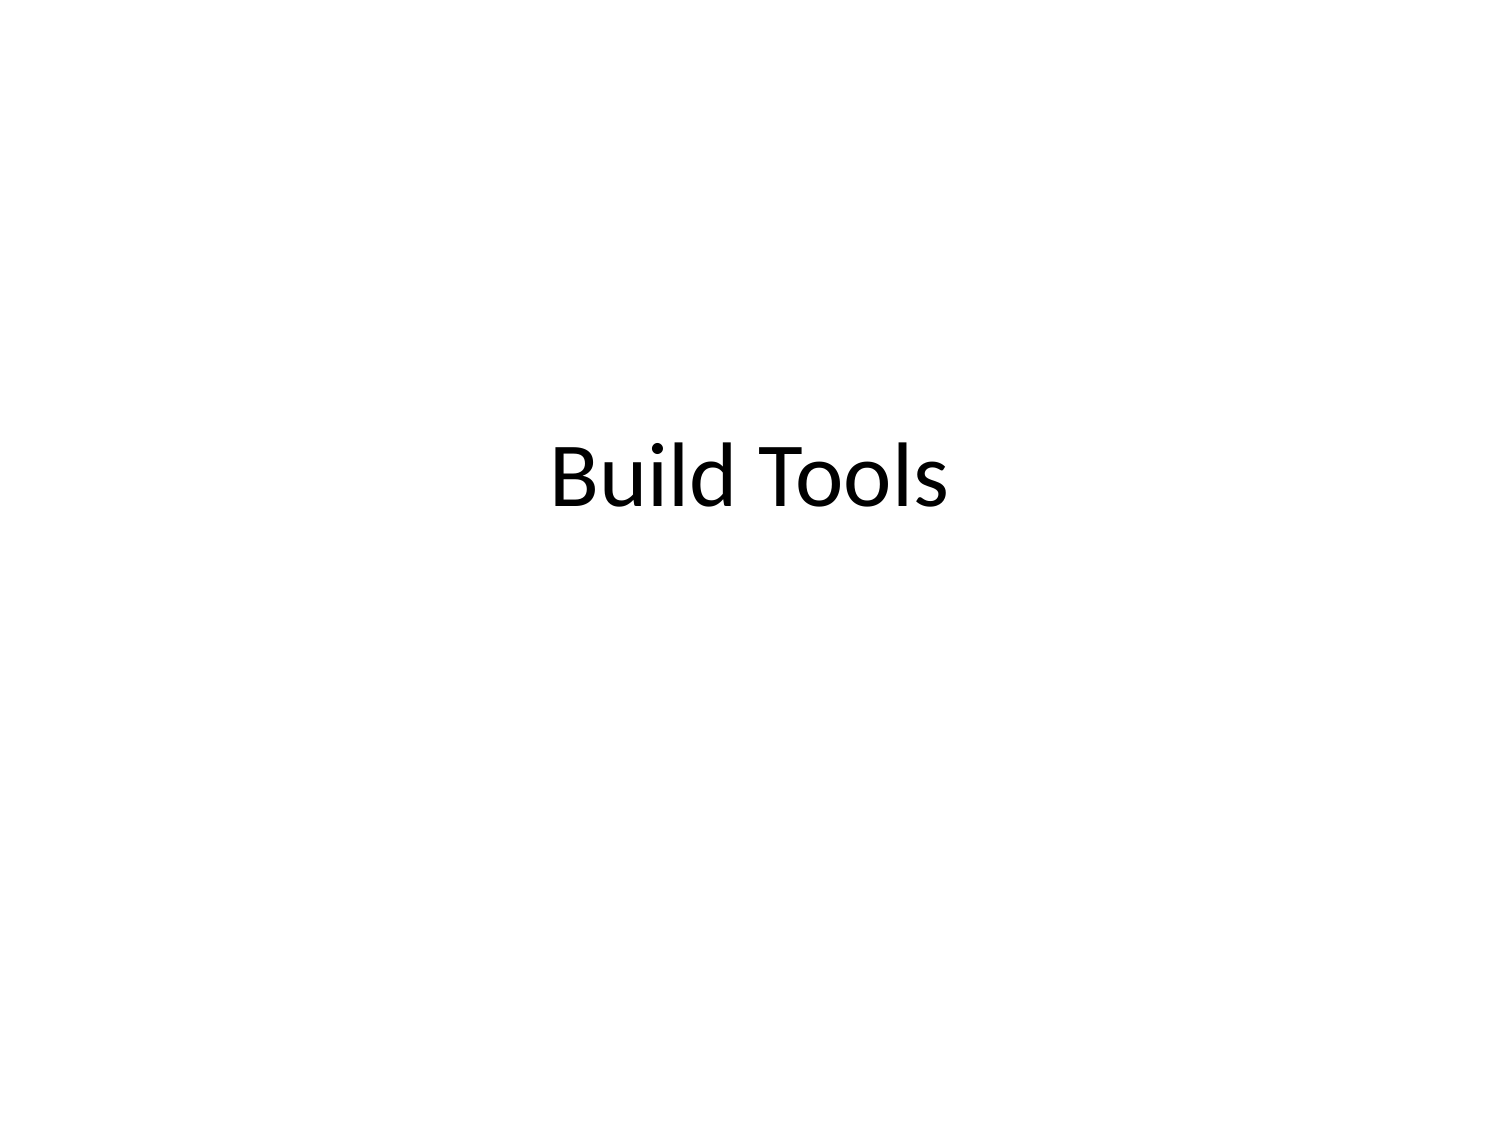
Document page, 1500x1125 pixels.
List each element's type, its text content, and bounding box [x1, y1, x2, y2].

title Build Tools [112, 349, 1388, 591]
